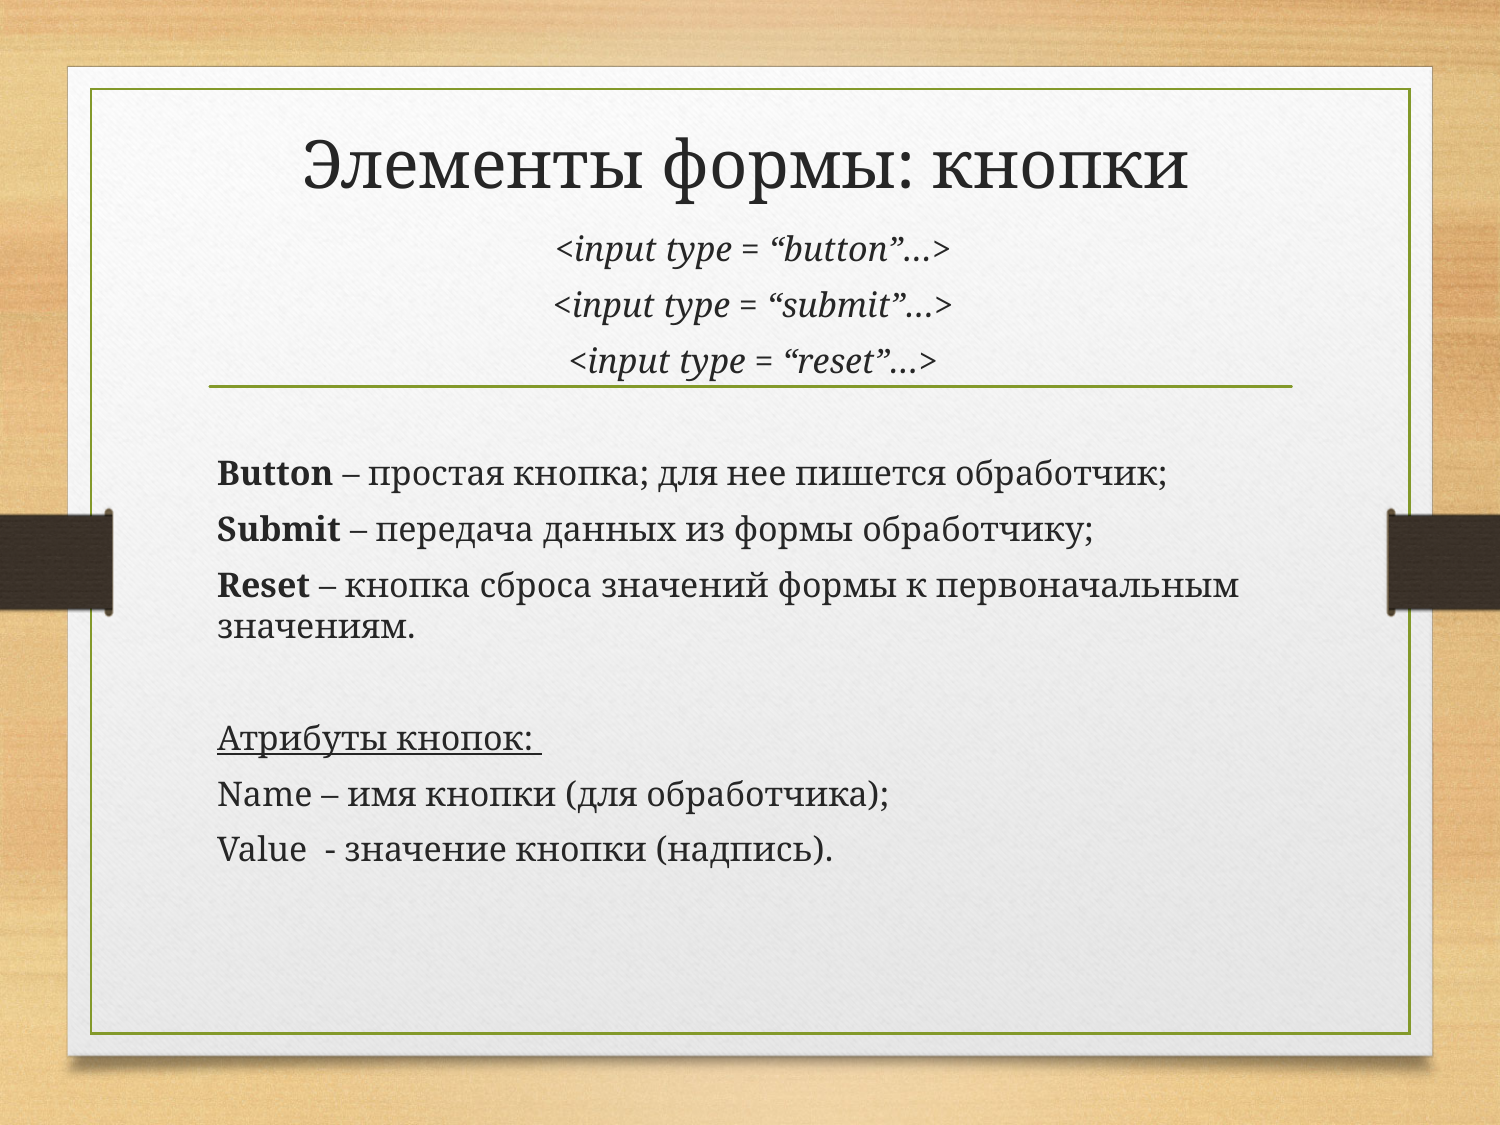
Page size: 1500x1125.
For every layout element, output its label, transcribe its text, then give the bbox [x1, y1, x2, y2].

list <input type = “button”…> <input type = “submit”…> <input type = “reset”…> Button – простая кнопка; для нее пишется обработчик; Submit – передача данных из формы обработчику; Reset – кнопка сброса значений формы к первоначальным значениям. Атрибуты кнопок: Name – имя кнопки (для обработчика); Value - значение кнопки (надпись). [189, 219, 1305, 878]
title Элементы формы: кнопки [189, 54, 1305, 219]
picture [0, 0, 1500, 1125]
